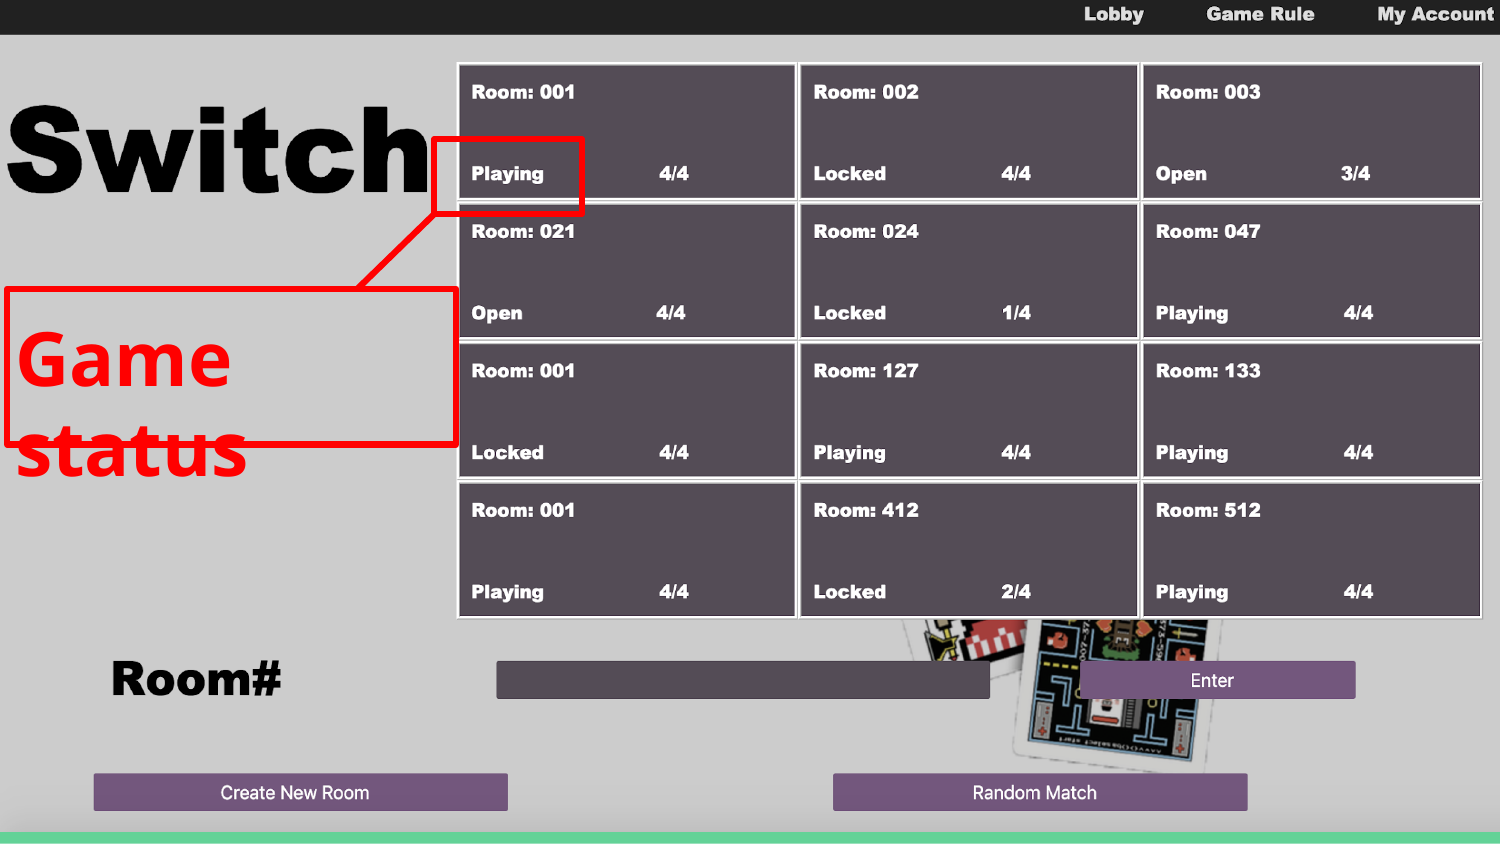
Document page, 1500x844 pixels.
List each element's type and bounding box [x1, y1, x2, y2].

picture [0, 0, 1500, 832]
text_box [357, 213, 435, 290]
